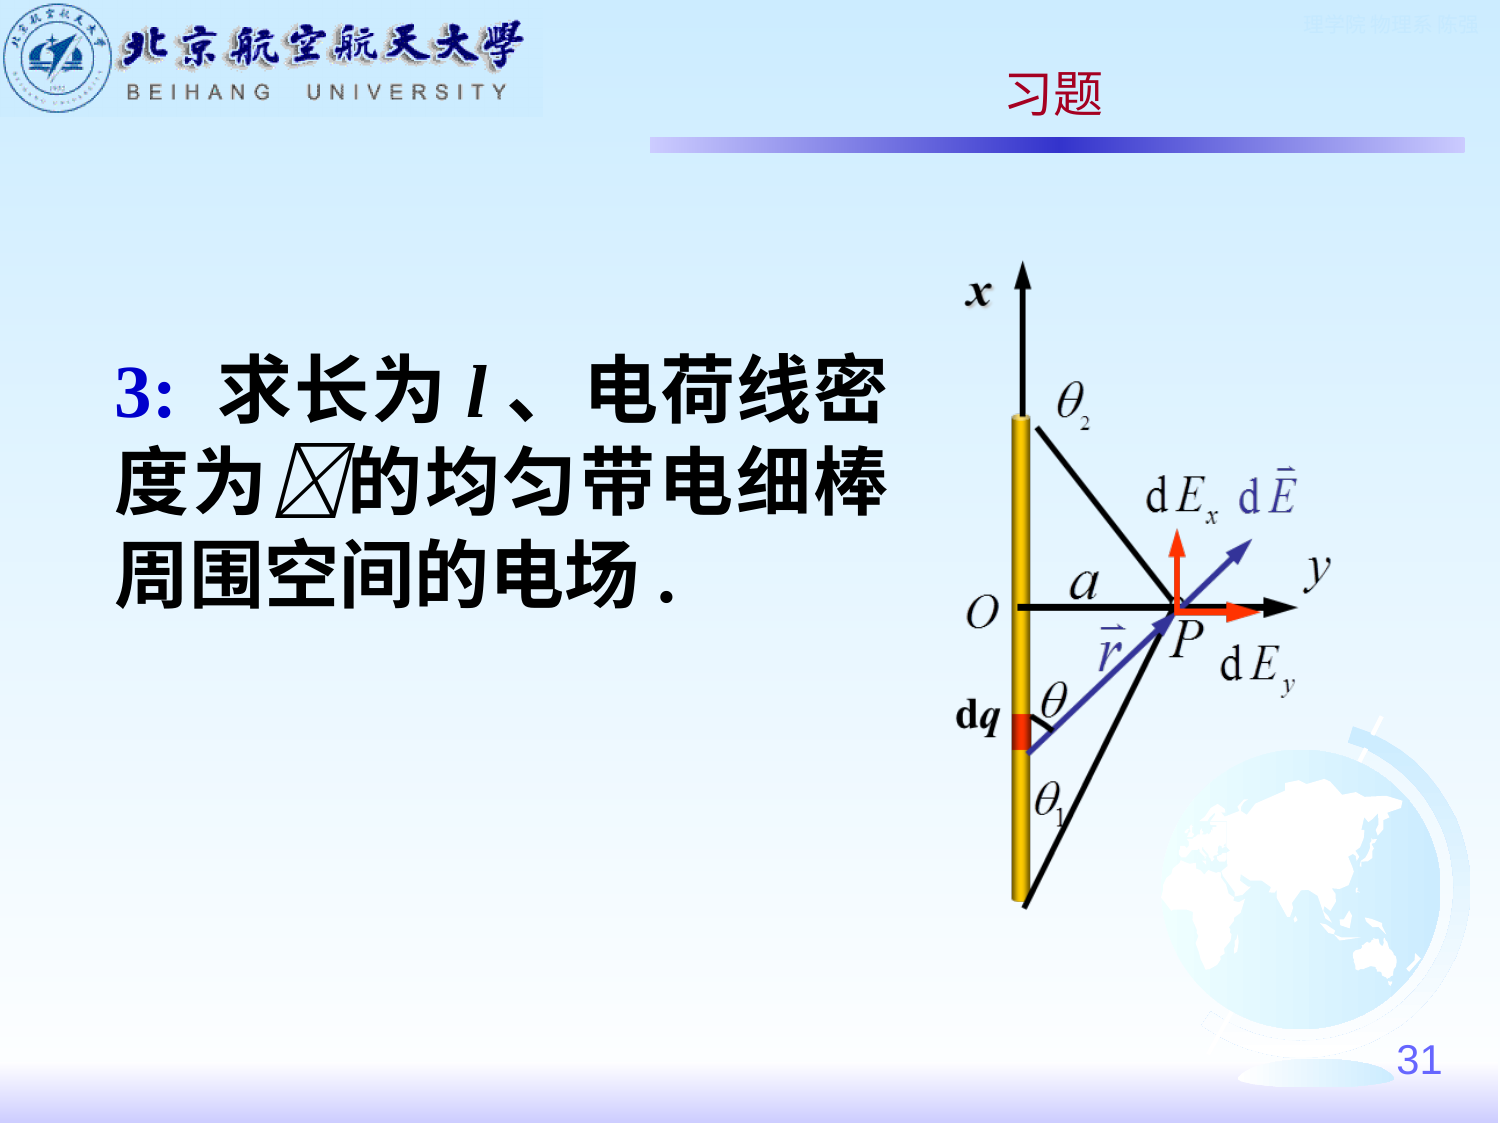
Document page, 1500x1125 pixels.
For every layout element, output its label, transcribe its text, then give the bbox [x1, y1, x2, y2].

text_box 习题 [625, 47, 1483, 138]
text_box 3: 求长为l、电荷线密度为的均匀带电细棒周围空间的电场. [100, 332, 904, 625]
picture [926, 233, 1361, 918]
slide_number 31 [1145, 1024, 1459, 1101]
picture [0, 0, 543, 117]
